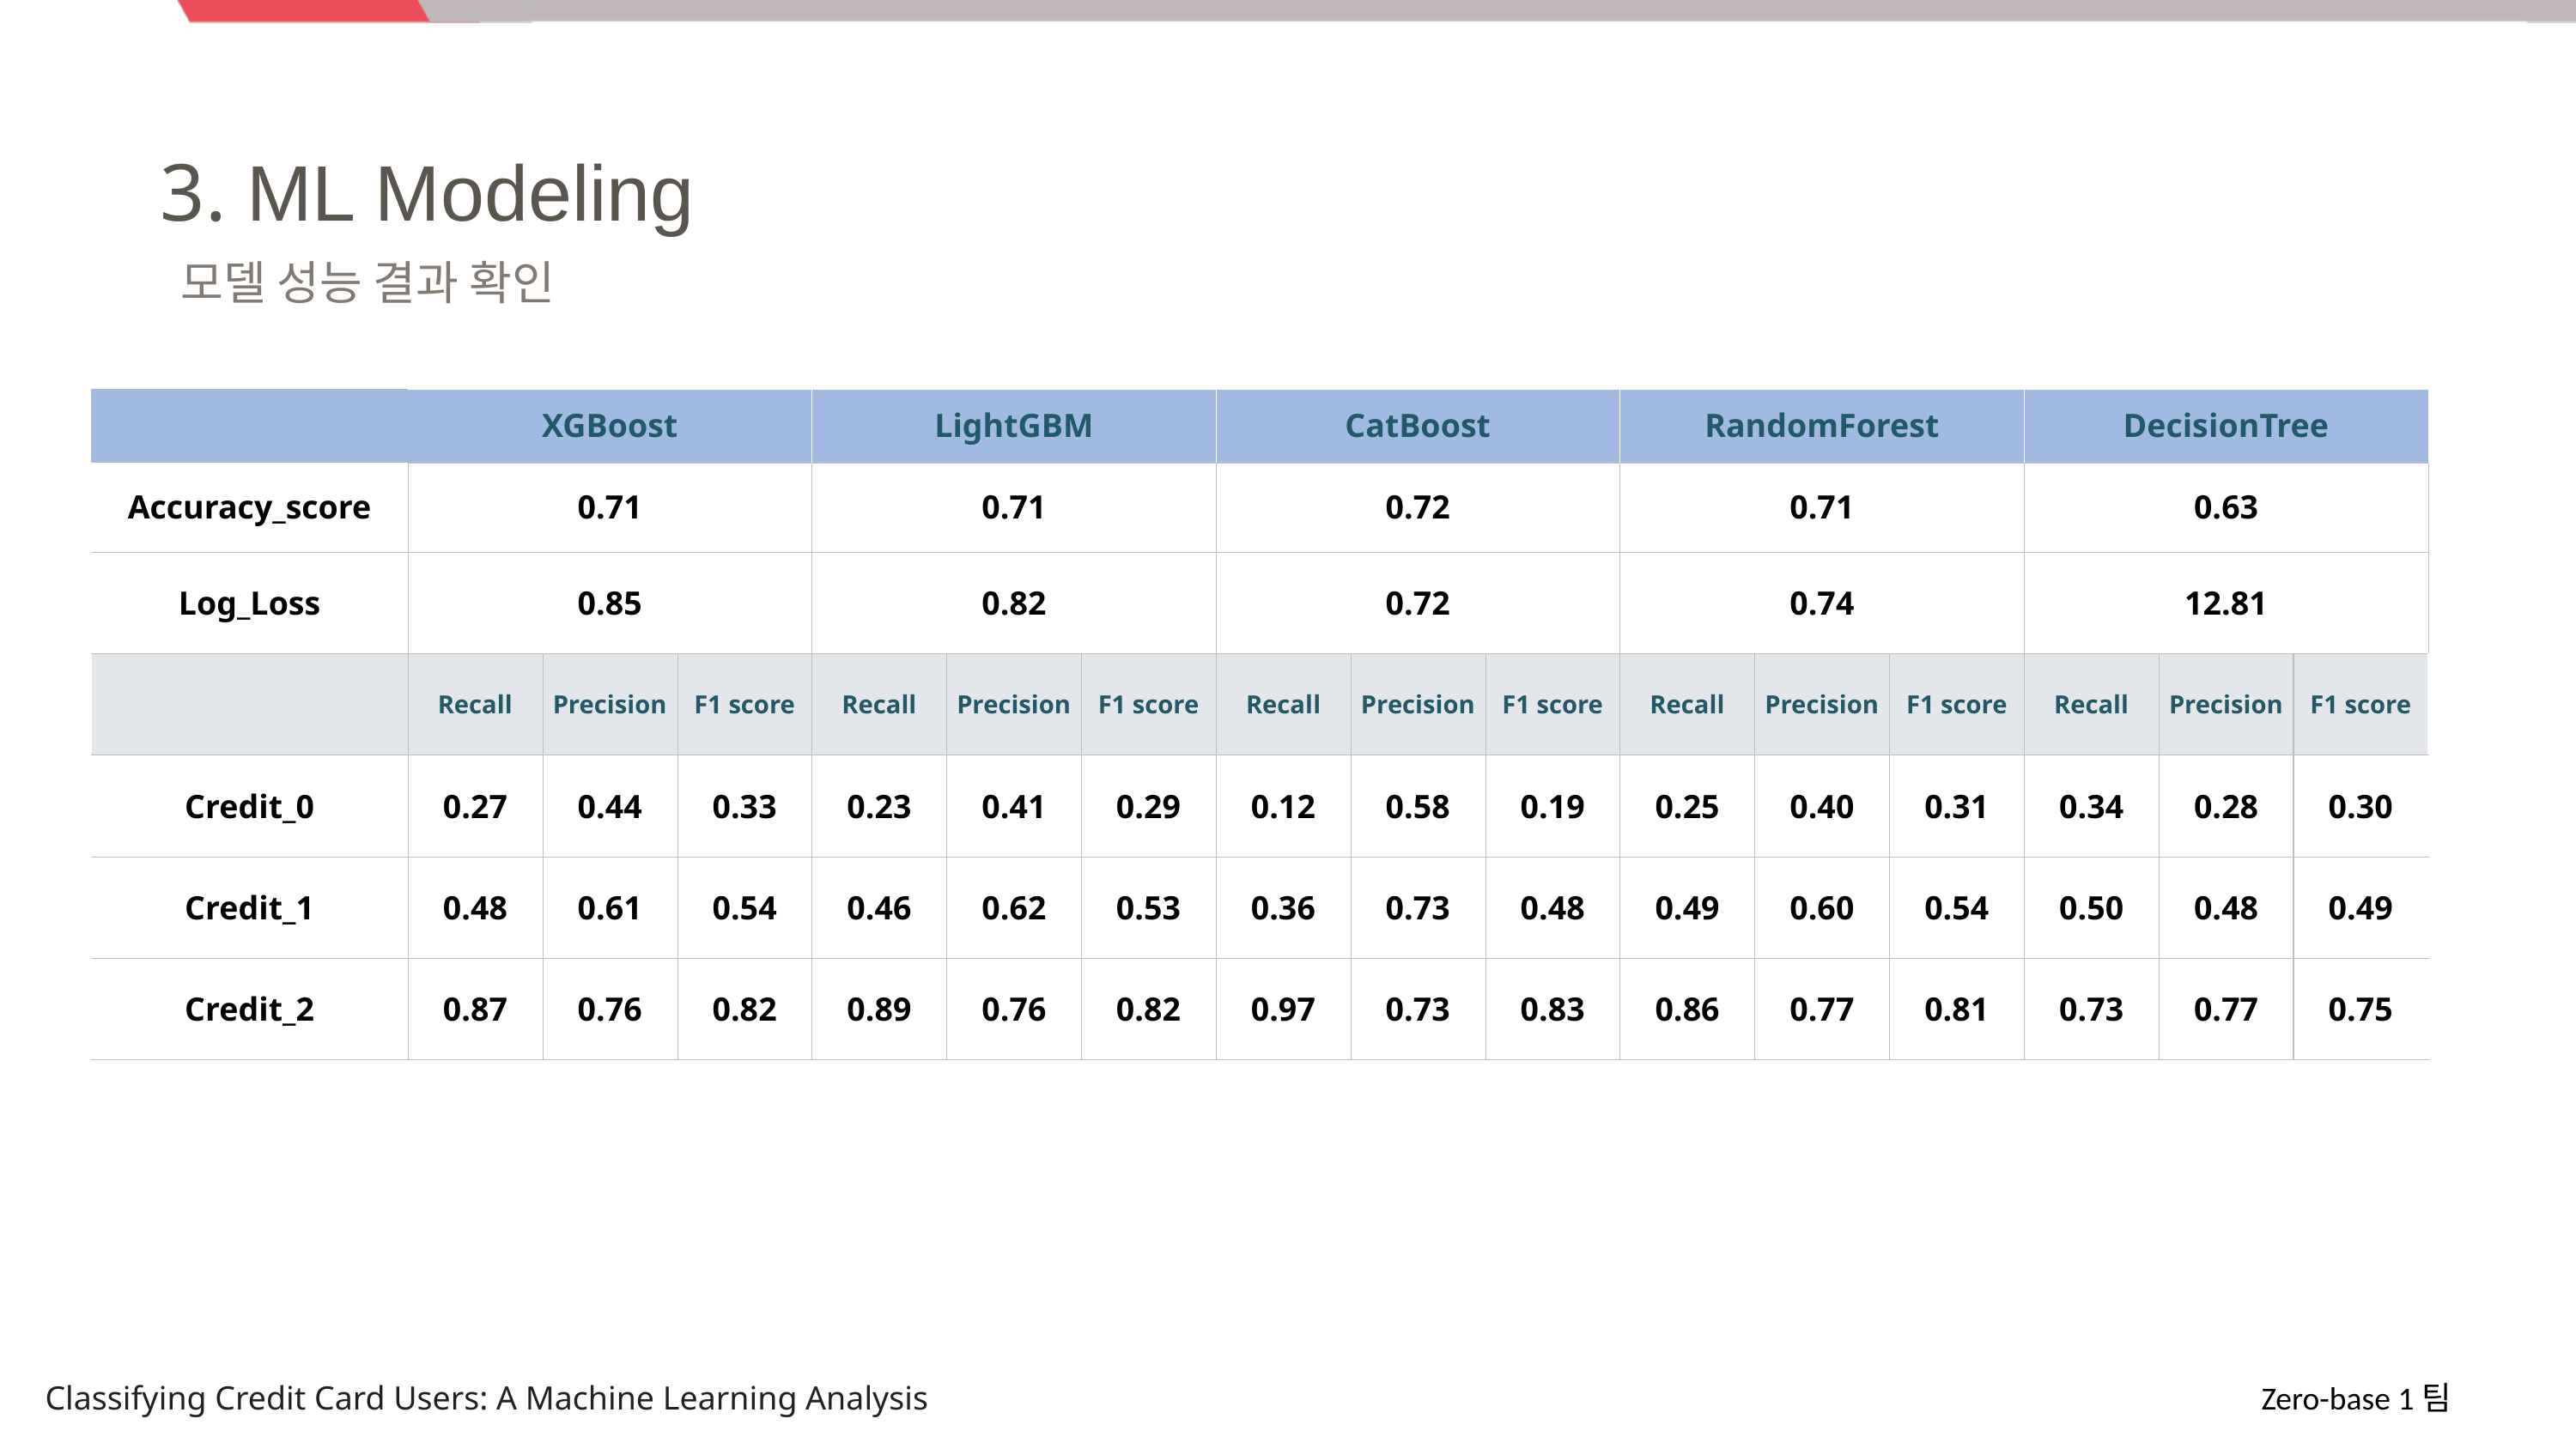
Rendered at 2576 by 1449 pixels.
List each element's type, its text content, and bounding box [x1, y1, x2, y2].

table_cell 0.53 [1082, 858, 1216, 958]
picture [167, 0, 2576, 29]
table_cell 0.33 [678, 755, 811, 857]
table_header RandomForest [1620, 390, 2024, 463]
text_box Zero-base 1팀 [1283, 1371, 2458, 1423]
table_cell 0.83 [1486, 959, 1619, 1059]
text_box Classifying Credit Card Users: A Machine Learning Analysis [39, 1371, 1213, 1423]
table_cell 0.50 [2025, 858, 2159, 958]
table_cell 0.75 [2294, 959, 2427, 1059]
table_cell 0.48 [1486, 858, 1619, 958]
table_cell 0.82 [812, 553, 1216, 653]
table_cell 0.74 [1620, 553, 2024, 653]
table_cell Recall [1217, 654, 1351, 755]
table_cell 0.62 [947, 858, 1081, 958]
table_cell 0.82 [678, 959, 811, 1059]
table_cell 0.29 [1082, 755, 1216, 857]
text_box 모델 성능 결과 확인 [173, 247, 793, 316]
table_cell Precision [1755, 654, 1889, 755]
table_cell 0.58 [1352, 755, 1485, 857]
table_cell 0.12 [1217, 755, 1351, 857]
table_cell 0.72 [1217, 464, 1619, 552]
table_cell 0.31 [1890, 755, 2024, 857]
table_cell 0.25 [1620, 755, 1754, 857]
table_cell F1 score [1486, 654, 1619, 755]
table_cell 0.77 [1755, 959, 1889, 1059]
table_cell 12.81 [2025, 553, 2428, 653]
table_cell 0.48 [409, 858, 543, 958]
table_cell 0.46 [812, 858, 946, 958]
table_cell 0.73 [2025, 959, 2159, 1059]
table_cell 0.85 [409, 553, 811, 653]
table_cell 0.19 [1486, 755, 1619, 857]
table_cell 0.87 [409, 959, 543, 1059]
table_cell 0.89 [812, 959, 946, 1059]
table_cell Recall [2025, 654, 2159, 755]
table_cell 0.54 [678, 858, 811, 958]
table_cell Precision [2160, 654, 2293, 755]
table_cell 0.76 [544, 959, 677, 1059]
table_cell Credit_2 [92, 959, 408, 1059]
table_cell 0.36 [1217, 858, 1351, 958]
table_cell 0.28 [2160, 755, 2293, 857]
table_cell 0.49 [2294, 858, 2427, 958]
table_cell Recall [812, 654, 946, 755]
table_cell F1 score [1890, 654, 2024, 755]
table_cell 0.40 [1755, 755, 1889, 857]
table_cell 0.82 [1082, 959, 1216, 1059]
table_cell 0.76 [947, 959, 1081, 1059]
table_header [91, 389, 408, 463]
table_cell F1 score [2294, 654, 2427, 755]
table_header DecisionTree [2025, 390, 2428, 463]
table_cell 0.63 [2025, 464, 2428, 552]
table_cell 0.72 [1217, 553, 1619, 653]
table_cell 0.71 [409, 464, 811, 552]
table_cell 0.97 [1217, 959, 1351, 1059]
table_cell Recall [409, 654, 543, 755]
table_header LightGBM [812, 390, 1216, 463]
table_cell Recall [1620, 654, 1754, 755]
table_cell Precision [544, 654, 677, 755]
table_cell 0.49 [1620, 858, 1754, 958]
table_cell 0.73 [1352, 959, 1485, 1059]
table_cell 0.71 [812, 464, 1216, 552]
table_cell 0.48 [2160, 858, 2293, 958]
table_cell Log_Loss [92, 553, 408, 653]
table_cell Credit_0 [92, 755, 408, 857]
table_cell 0.23 [812, 755, 946, 857]
table_cell F1 score [678, 654, 811, 755]
table_cell 0.27 [409, 755, 543, 857]
table_cell 0.41 [947, 755, 1081, 857]
table_cell 0.44 [544, 755, 677, 857]
table_cell 0.86 [1620, 959, 1754, 1059]
table_cell 0.60 [1755, 858, 1889, 958]
table_cell Precision [1352, 654, 1485, 755]
text_box 3. ML Modeling [154, 136, 1261, 243]
table_cell 0.71 [1620, 464, 2024, 552]
table_cell 0.81 [1890, 959, 2024, 1059]
table_cell Precision [947, 654, 1081, 755]
table_cell 0.61 [544, 858, 677, 958]
table_cell 0.34 [2025, 755, 2159, 857]
table_cell 0.54 [1890, 858, 2024, 958]
table_cell [92, 654, 408, 755]
table_cell Accuracy_score [92, 463, 408, 552]
table_cell 0.77 [2160, 959, 2293, 1059]
table_cell Credit_1 [92, 858, 408, 958]
table_header XGBoost [408, 390, 811, 463]
table_cell 0.73 [1352, 858, 1485, 958]
table_cell F1 score [1082, 654, 1216, 755]
table_header CatBoost [1217, 390, 1619, 463]
table_cell 0.30 [2294, 755, 2427, 857]
